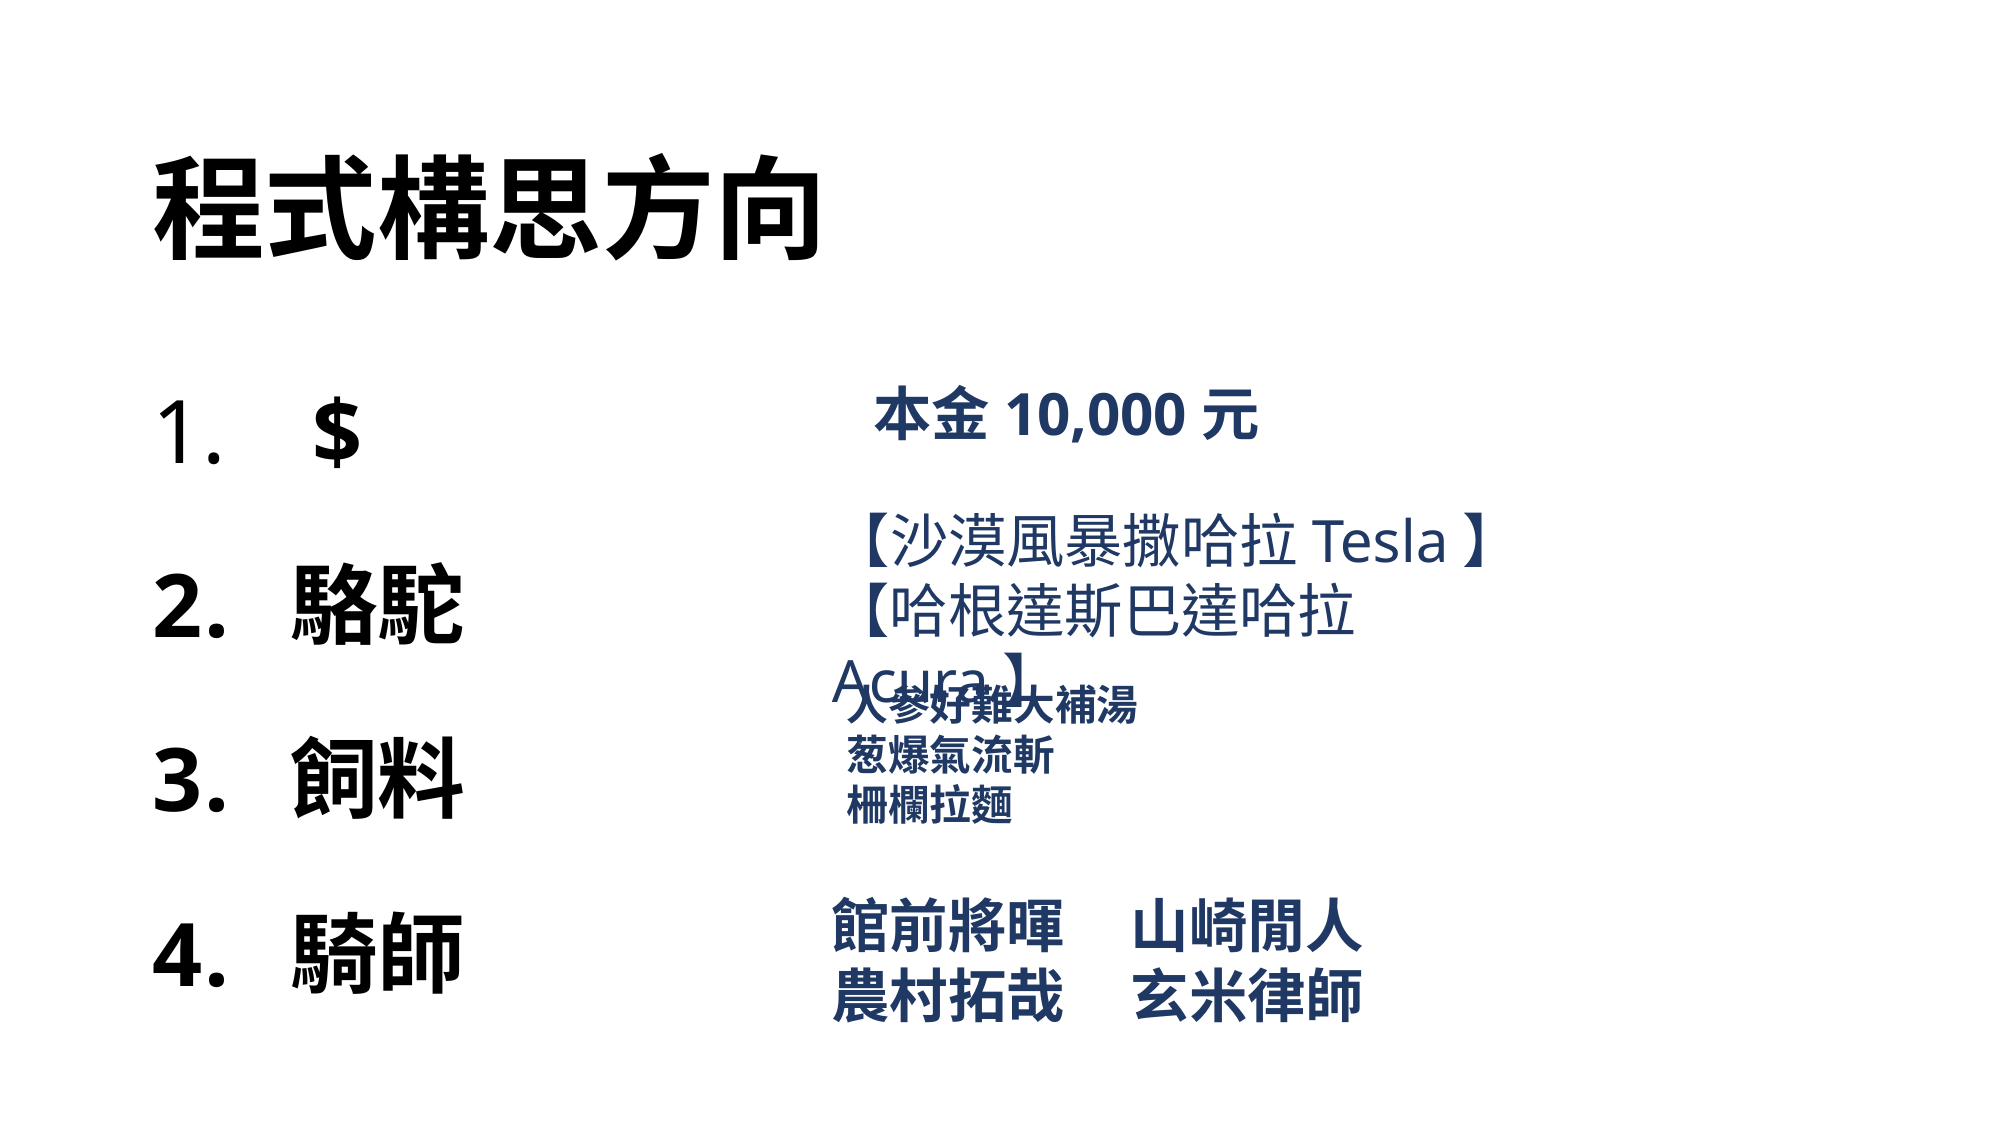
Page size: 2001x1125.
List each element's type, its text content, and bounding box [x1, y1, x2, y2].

text_box 人參好難大補湯 葱爆氣流斬 柵欄拉麵 [831, 671, 1617, 836]
text_box 館前將暉 山崎閒人 農村拓哉 玄米律師 [817, 881, 1674, 1037]
text_box 本金10,000元 [831, 369, 1292, 455]
title 程式構思方向 [137, 68, 1863, 360]
list $ 駱駝 飼料 騎師 [137, 315, 623, 1013]
text_box 【沙漠風暴撒哈拉Tesla】 【哈根達斯巴達哈拉Acura】 [817, 497, 1602, 722]
